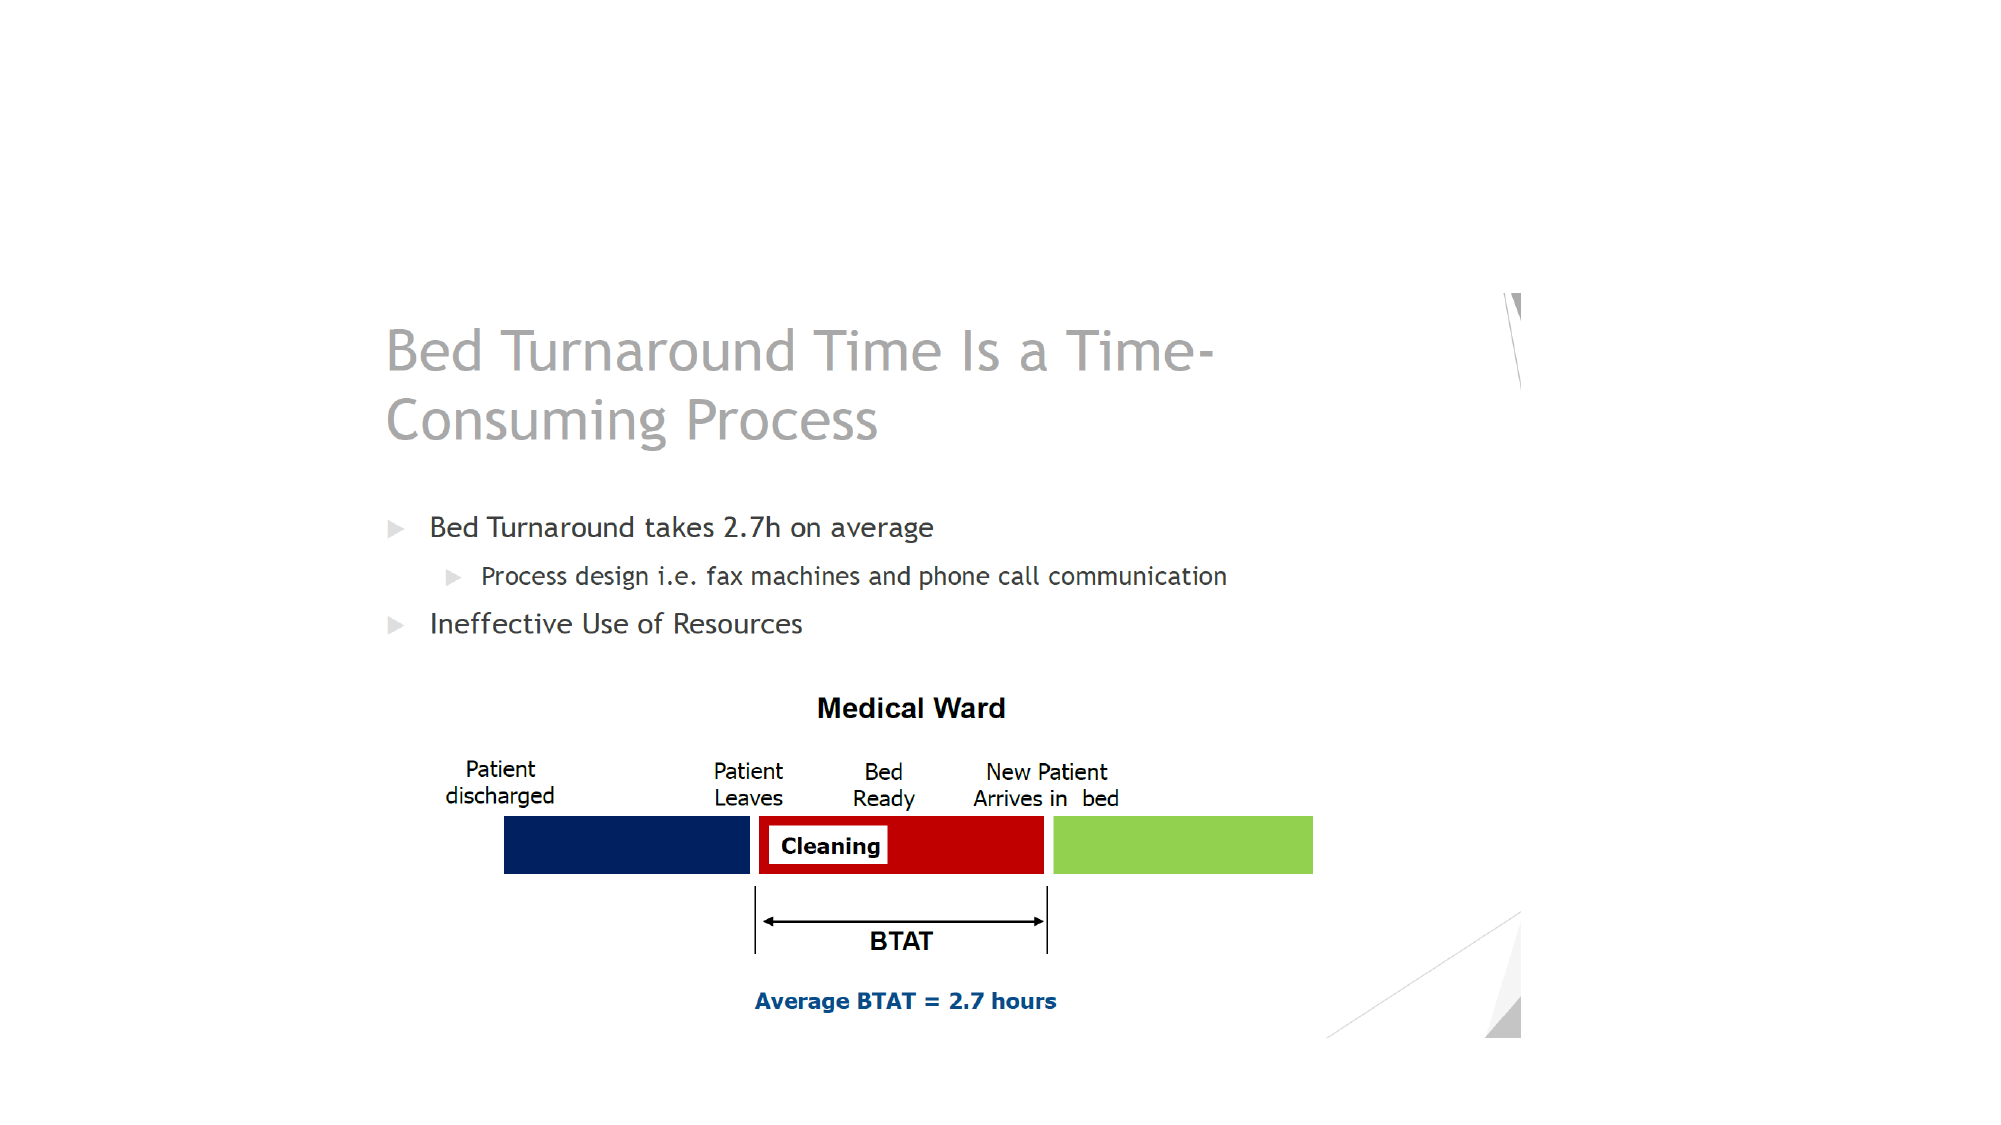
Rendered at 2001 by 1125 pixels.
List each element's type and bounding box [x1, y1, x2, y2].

list [381, 293, 1521, 1038]
